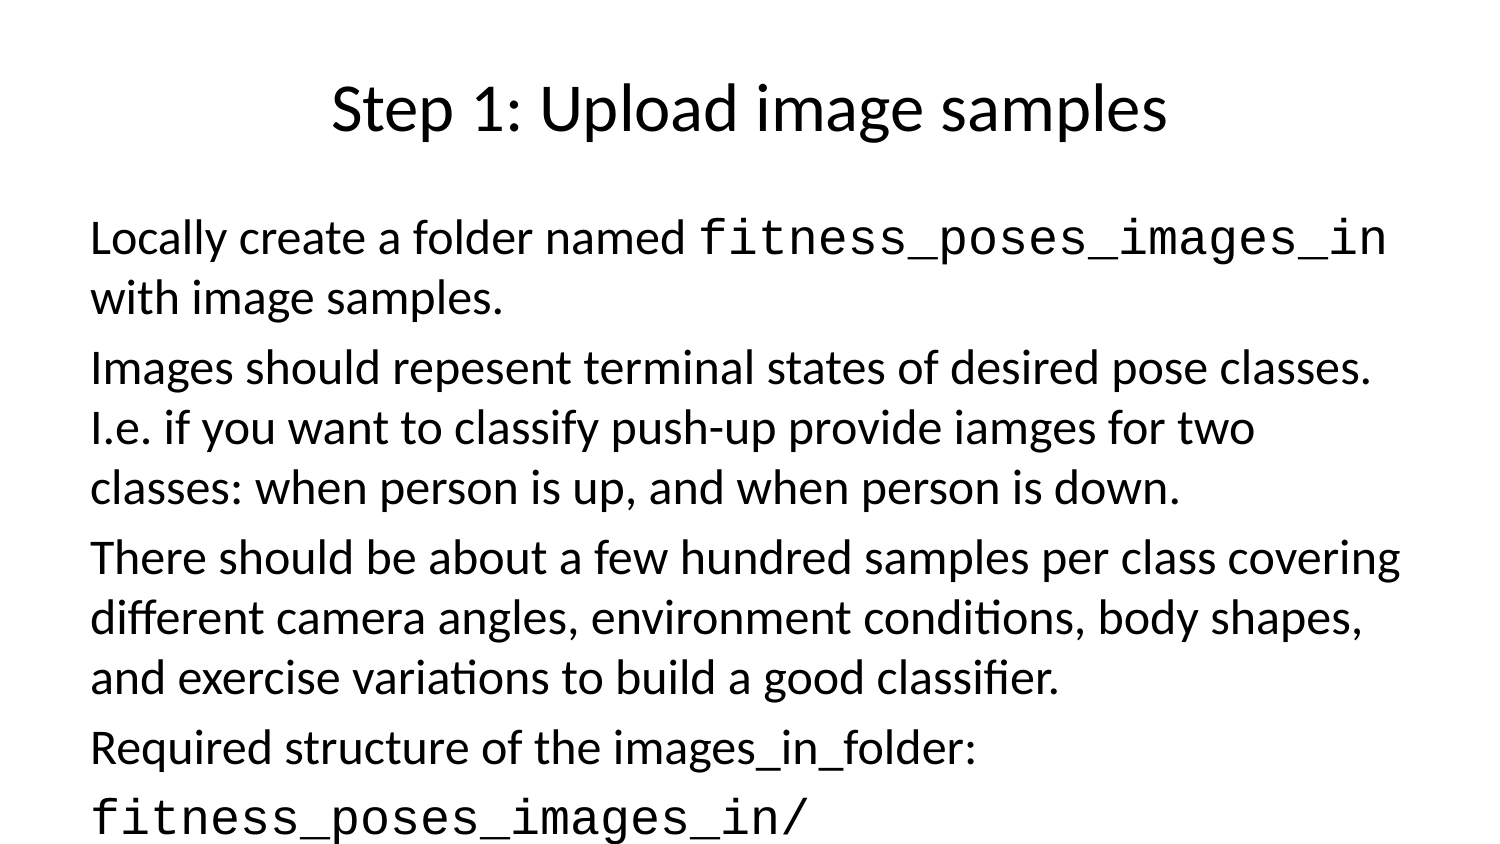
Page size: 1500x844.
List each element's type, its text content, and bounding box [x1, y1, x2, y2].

list Locally create a folder named fitness_poses_images_in with image samples. Images should repesent terminal states of desired pose classes. I.e. if you want to classify push-up provide iamges for two classes: when person is up, and when person is down. There should be about a few hundred samples per class covering different camera angles, environment conditions, body shapes, and exercise variations to build a good classifier. Required structure of the images_in_folder: fitness_poses_images_in/ pushups_up/ image_001.jpg image_002.jpg ... pushups_down/ image_001.jpg image_002.jpg ... ... Zip the fitness_poses_images_in folder: zip -r fitness_poses_images_in.zip fitness_poses_images_in And run the code below to upload it to the Colab runtime from google.colab import files import os uploaded = files.upload() os.listdir('.') Unzip the archive: import zipfile import io zf = zipfile.ZipFile(io.BytesIO(uploaded['fitness_poses_images_in.zip']), "r") zf.extractall() os.listdir('.') [75, 196, 1425, 754]
title Step 1: Upload image samples [75, 33, 1425, 175]
